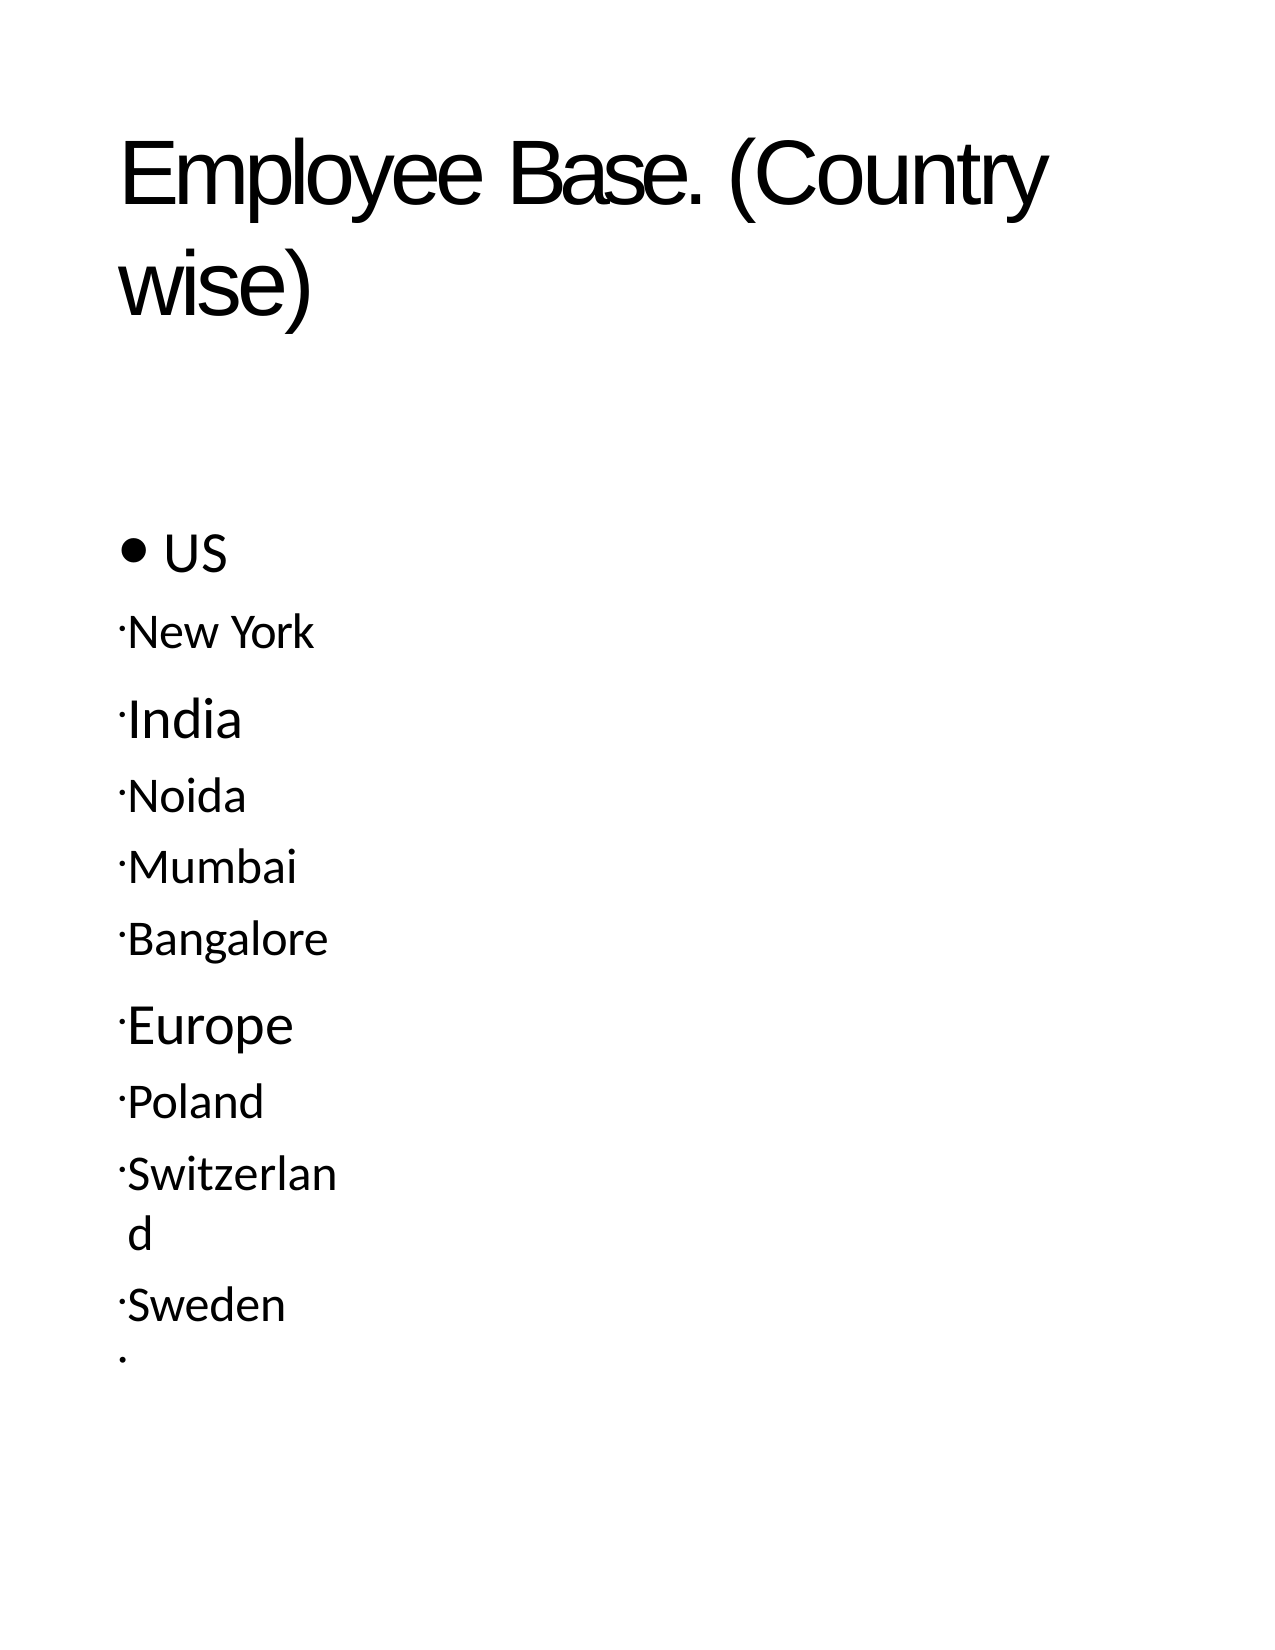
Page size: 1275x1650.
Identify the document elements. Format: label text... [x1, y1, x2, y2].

text_box US New York India Noida Mumbai Bangalore Europe Poland Switzerland Sweden • [118, 481, 363, 1374]
title Employee Base. (Country wise) [116, 111, 1159, 388]
